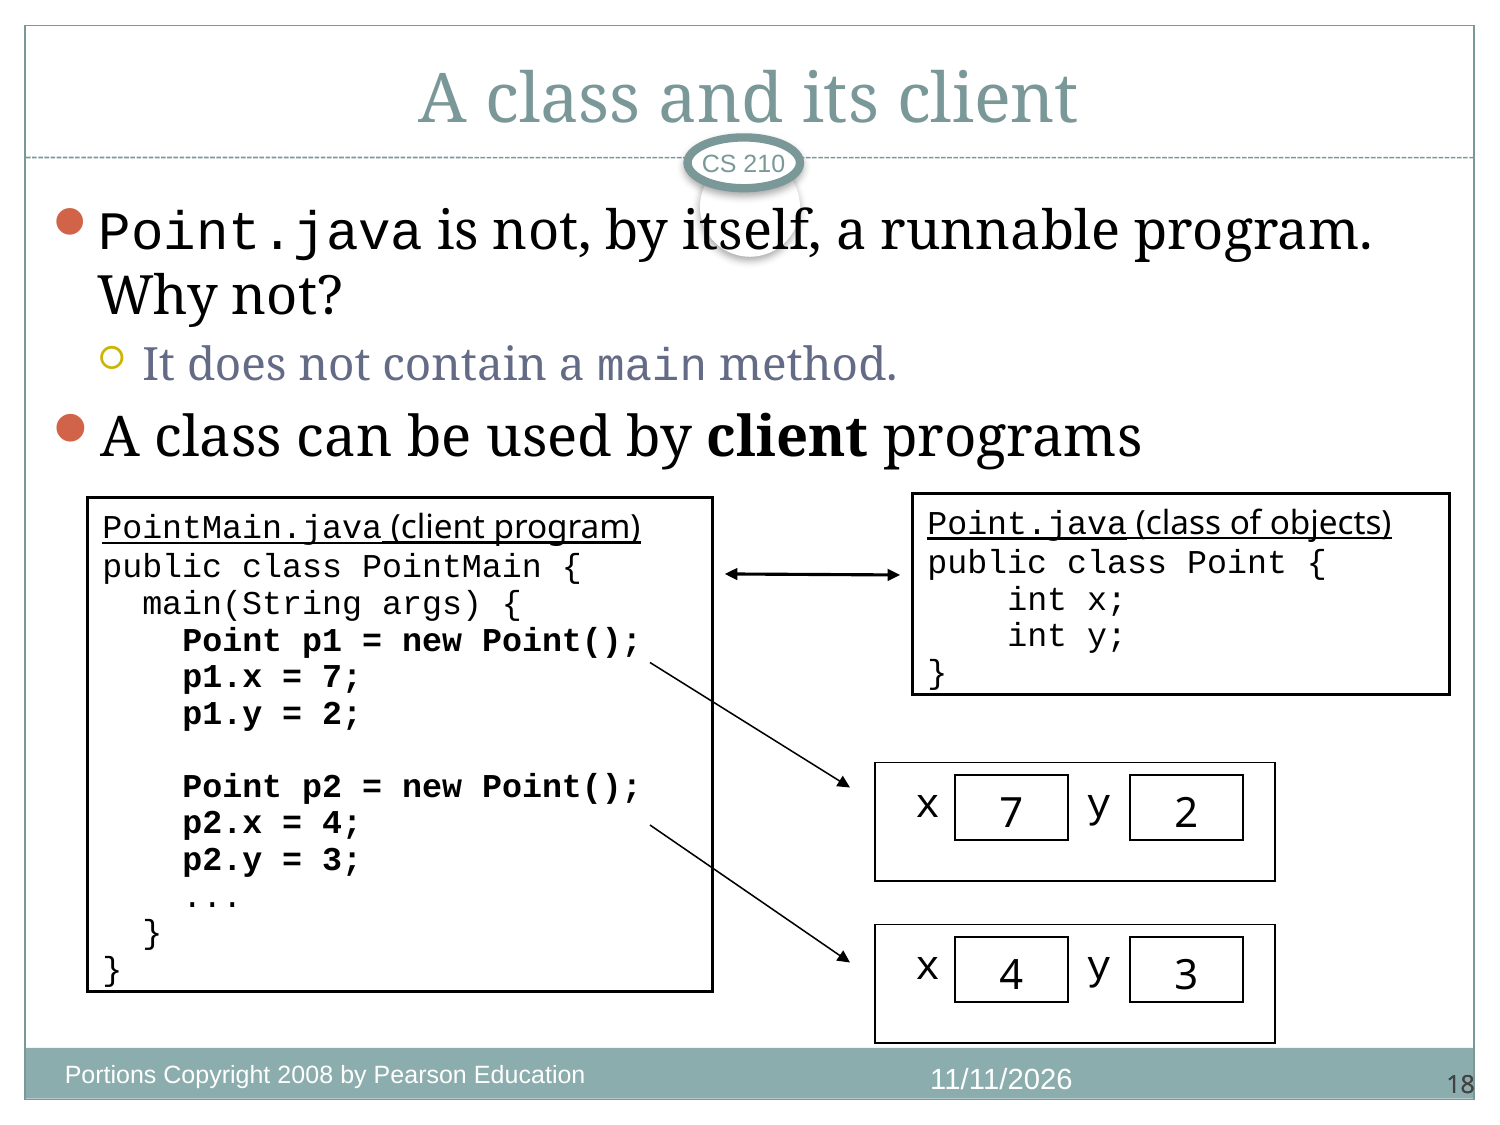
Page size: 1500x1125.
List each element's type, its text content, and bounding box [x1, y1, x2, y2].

table_header y [1069, 775, 1129, 840]
table_header 7 [956, 776, 1067, 839]
text_box [875, 762, 1275, 881]
footer Portions Copyright 2008 by Pearson Education [50, 1051, 663, 1112]
title A class and its client [49, 37, 1450, 144]
table_header 4 [956, 938, 1067, 1001]
table_header 3 [1131, 938, 1242, 1001]
table_header x [900, 937, 954, 1002]
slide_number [837, 1052, 1088, 1113]
text_box Point.java (class of objects) public class Point { int x; int y; } [912, 493, 1450, 695]
text_box [724, 567, 901, 582]
text_box PointMain.java (client program) public class PointMain { main(String args) { Point p1 = new Point(); p1.x = 7; p1.y = 2; Point p2 = new Point(); p2.x = 4; p2.y = 3; ... } } [87, 497, 713, 992]
text_box [875, 924, 1275, 1044]
slide_number CS 210 [675, 137, 813, 188]
table_header 2 [1131, 776, 1242, 839]
list Point.java is not, by itself, a runnable program. Why not? It does not contain a main method. A class can be used by client programs [37, 187, 1463, 1025]
text_box [649, 662, 850, 788]
text_box [649, 824, 850, 963]
table_header y [1069, 937, 1129, 1002]
table_header x [900, 775, 954, 840]
